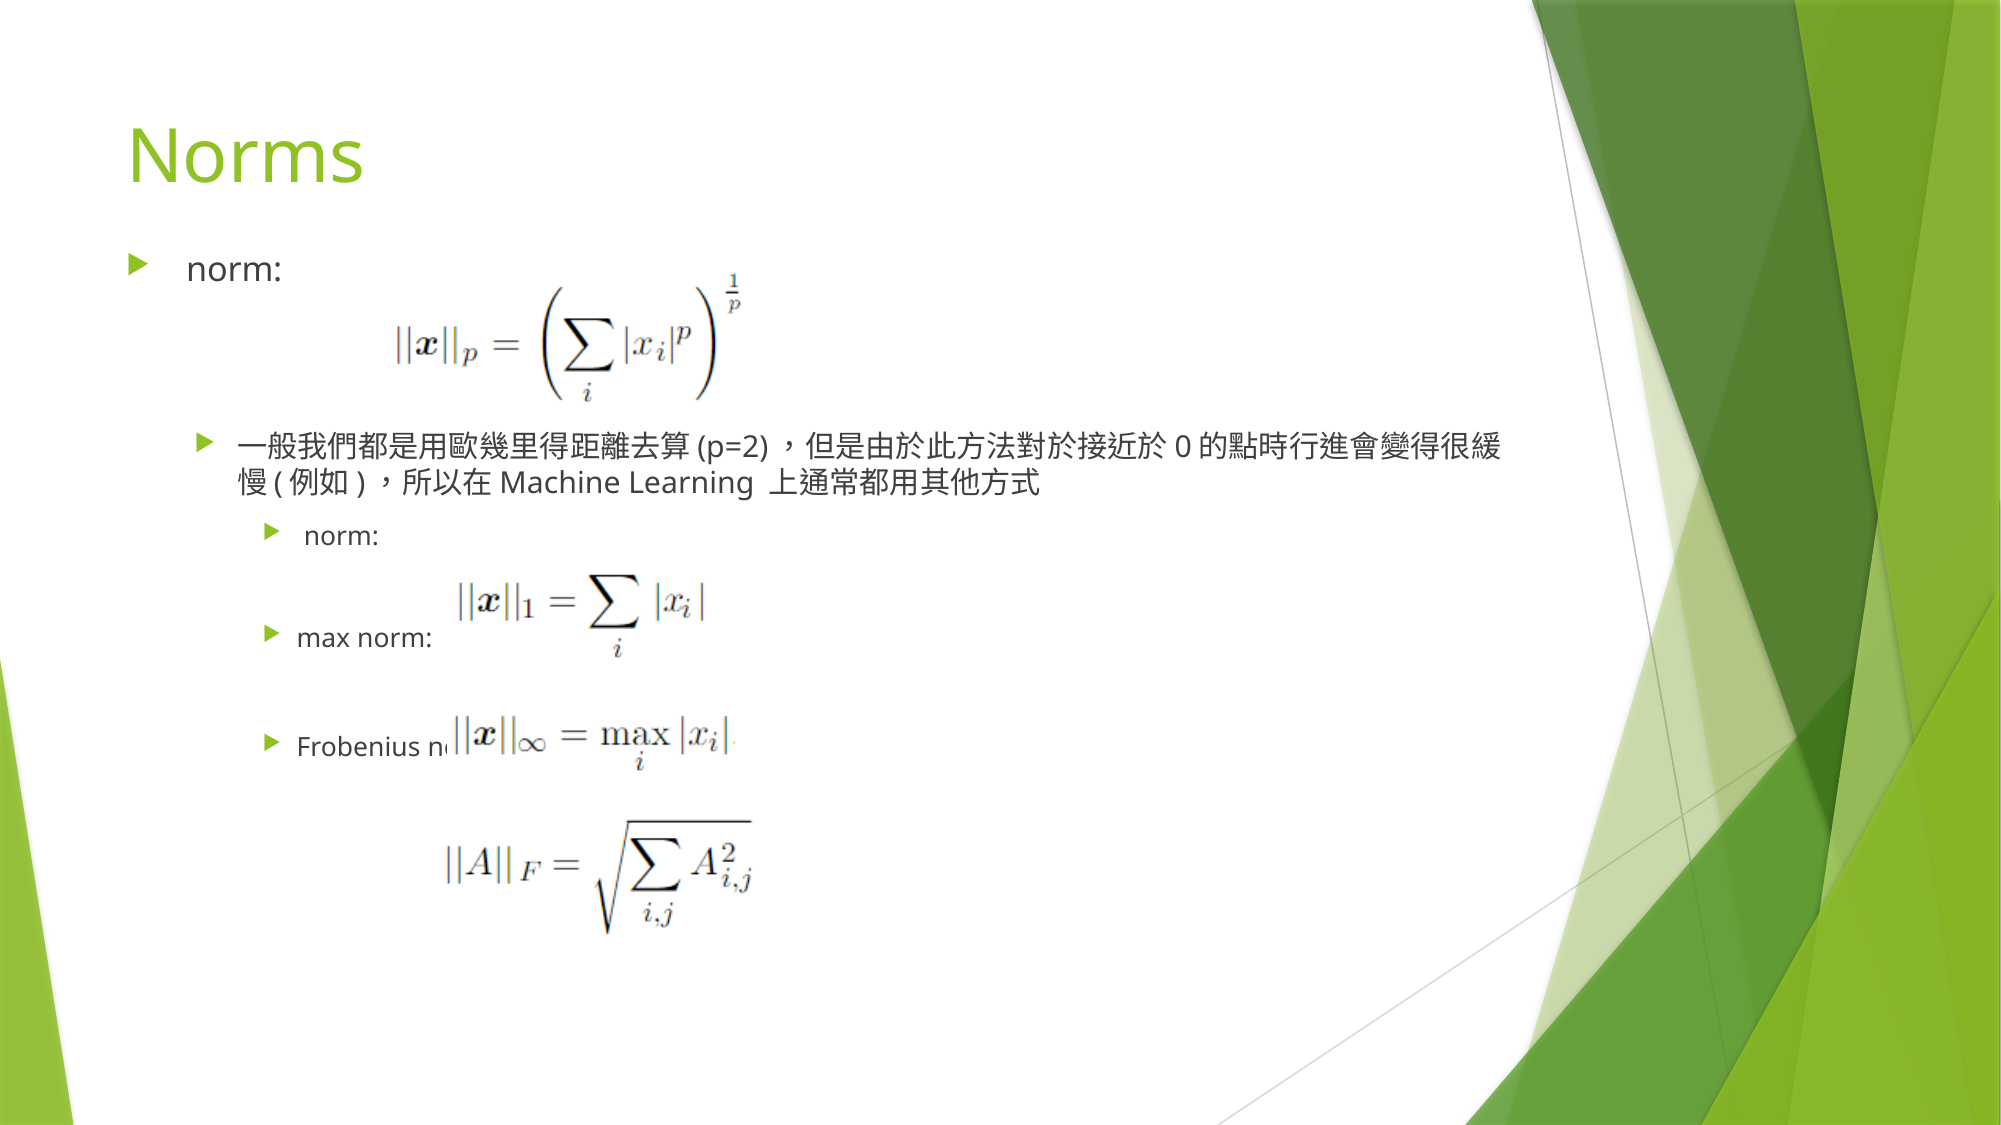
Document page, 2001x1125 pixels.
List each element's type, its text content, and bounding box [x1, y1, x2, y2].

picture [450, 560, 712, 667]
picture [430, 803, 784, 954]
title Norms [111, 99, 1522, 317]
picture [375, 266, 779, 420]
picture [446, 694, 736, 777]
